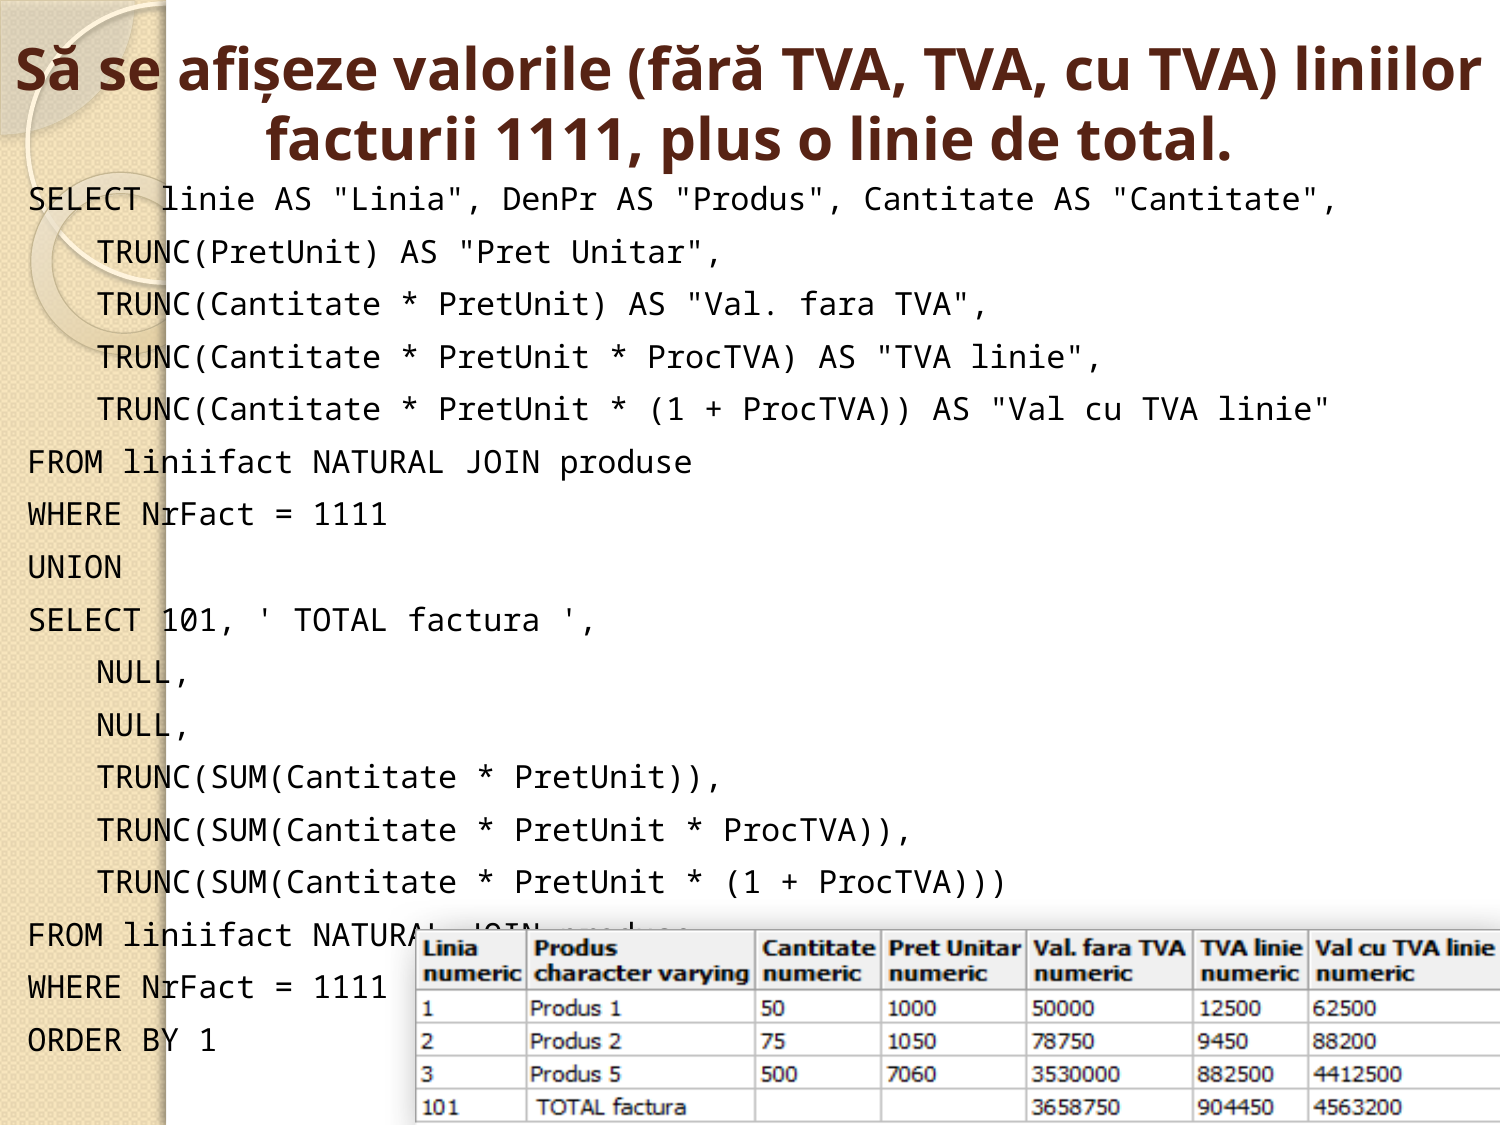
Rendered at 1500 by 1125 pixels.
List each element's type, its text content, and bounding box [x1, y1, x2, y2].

title Să se afişeze valorile (fără TVA, TVA, cu TVA) liniilor facturii 1111, plus o linie de total. [0, 22, 1500, 253]
picture [414, 928, 1500, 1125]
list SELECT linie AS "Linia", DenPr AS "Produs", Cantitate AS "Cantitate", TRUNC(PretUnit) AS "Pret Unitar", TRUNC(Cantitate * PretUnit) AS "Val. fara TVA", TRUNC(Cantitate * PretUnit * ProcTVA) AS "TVA linie", TRUNC(Cantitate * PretUnit * (1 + ProcTVA)) AS "Val cu TVA linie" FROM liniifact NATURAL JOIN produse WHERE NrFact = 1111 UNION SELECT 101, ' TOTAL factura ', NULL, NULL, TRUNC(SUM(Cantitate * PretUnit)), TRUNC(SUM(Cantitate * PretUnit * ProcTVA)), TRUNC(SUM(Cantitate * PretUnit * (1 + ProcTVA))) FROM liniifact NATURAL JOIN produse WHERE NrFact = 1111 ORDER BY 1 [0, 167, 1466, 1073]
